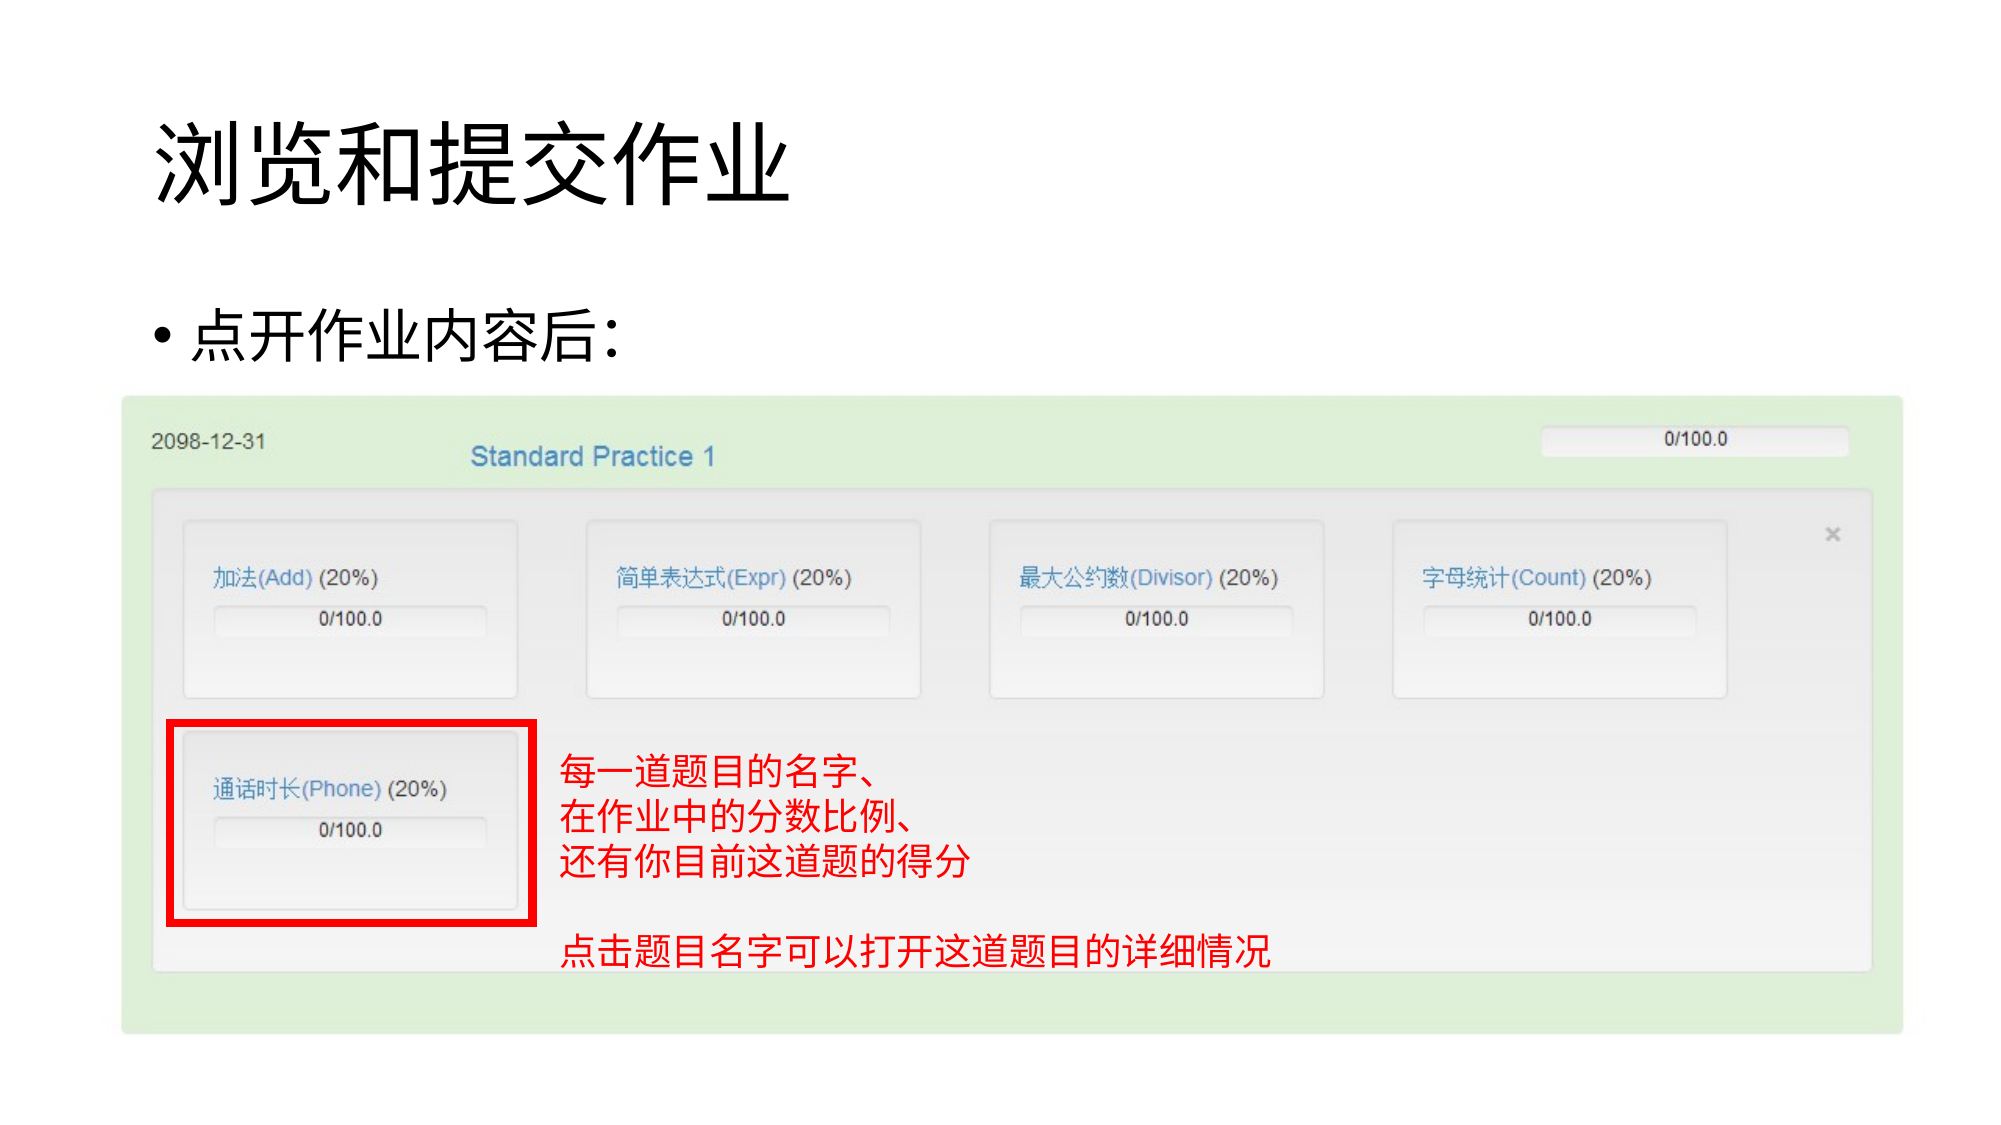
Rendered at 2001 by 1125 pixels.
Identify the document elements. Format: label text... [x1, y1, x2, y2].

list 点开作业内容后： [137, 299, 1863, 385]
title 浏览和提交作业 [137, 59, 1863, 278]
picture [100, 385, 1945, 1061]
